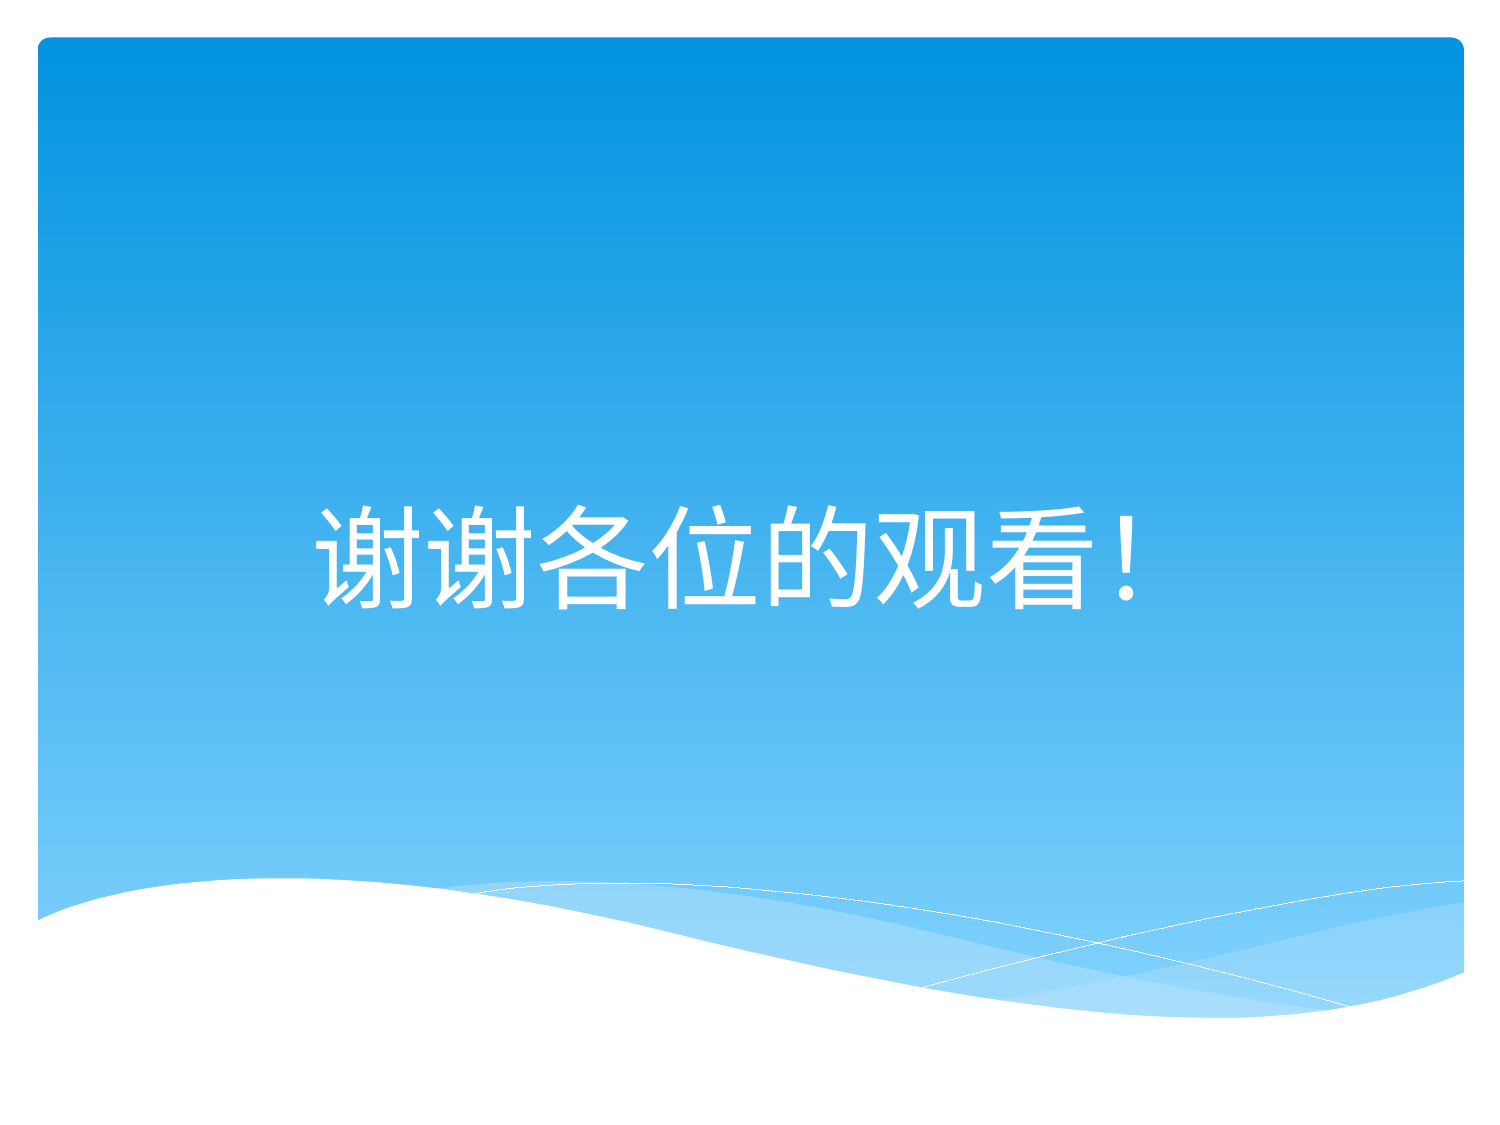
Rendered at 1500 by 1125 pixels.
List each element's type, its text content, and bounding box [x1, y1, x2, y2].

title 谢谢各位的观看！ [123, 338, 1399, 631]
